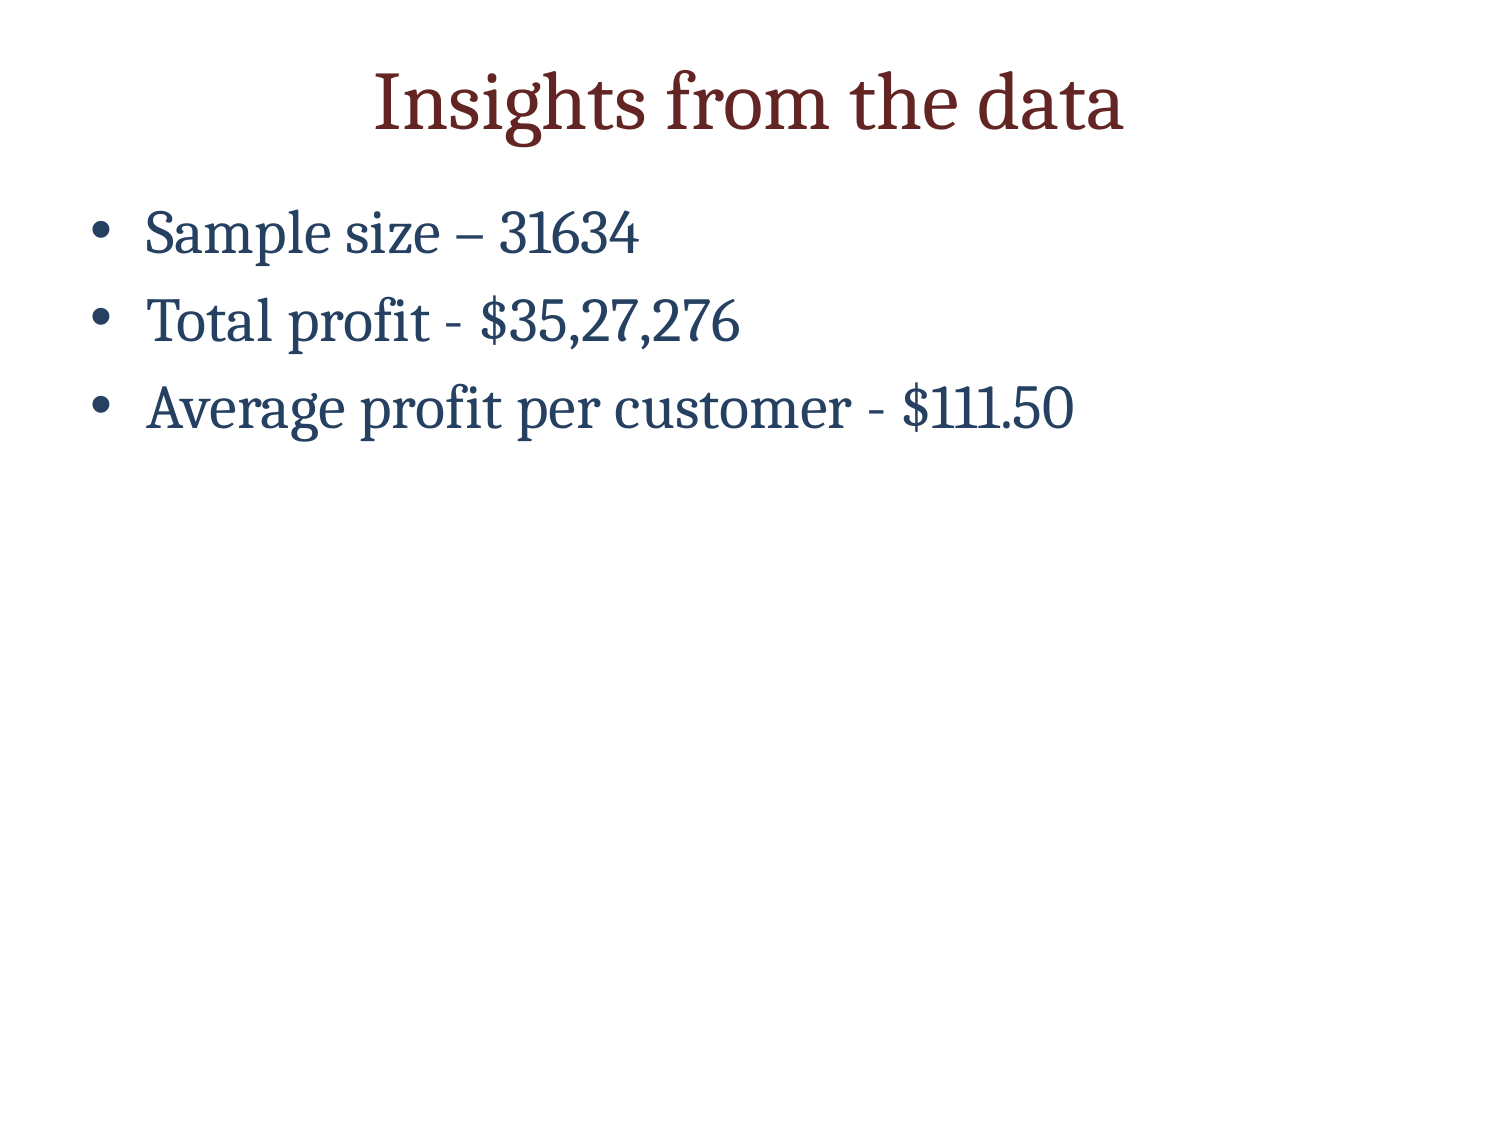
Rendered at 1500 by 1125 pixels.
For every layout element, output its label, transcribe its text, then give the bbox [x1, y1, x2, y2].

title Insights from the data [75, 45, 1425, 147]
list Sample size – 31634 Total profit - $35,27,276 Average profit per customer - $111.50 [75, 183, 1425, 1079]
